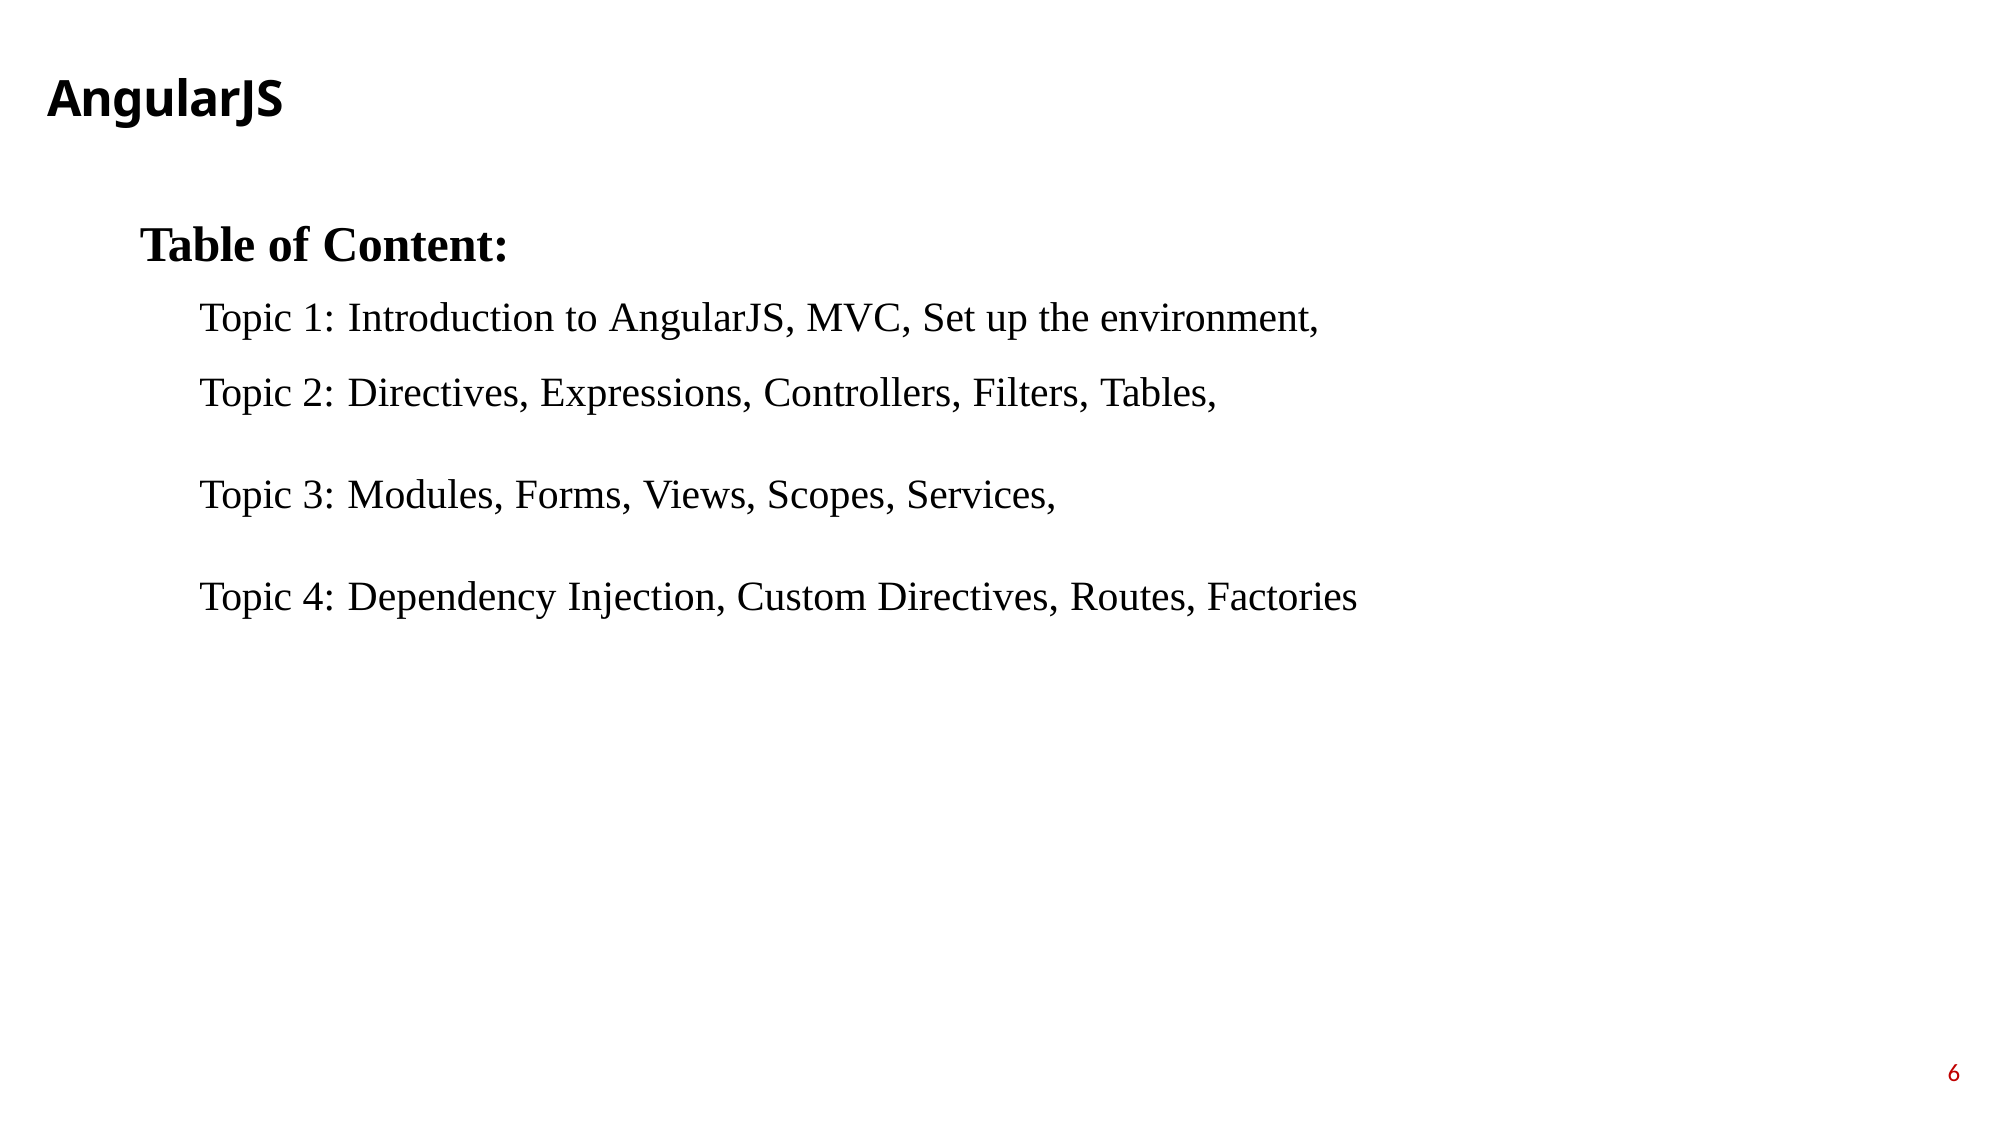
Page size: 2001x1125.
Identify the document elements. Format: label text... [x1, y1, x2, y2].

slide_number 6 [1928, 1060, 1969, 1125]
title AngularJS [45, 64, 295, 255]
text_box Table of Content: Topic 1: Introduction to AngularJS, MVC, Set up the environment, Topic 2: Directives, Expressions, Controllers, Filters, Tables, Topic 3: Modules, Forms, Views, Scopes, Services, Topic 4: Dependency Injection, Custom Directives, Routes, Factories [137, 188, 1361, 620]
